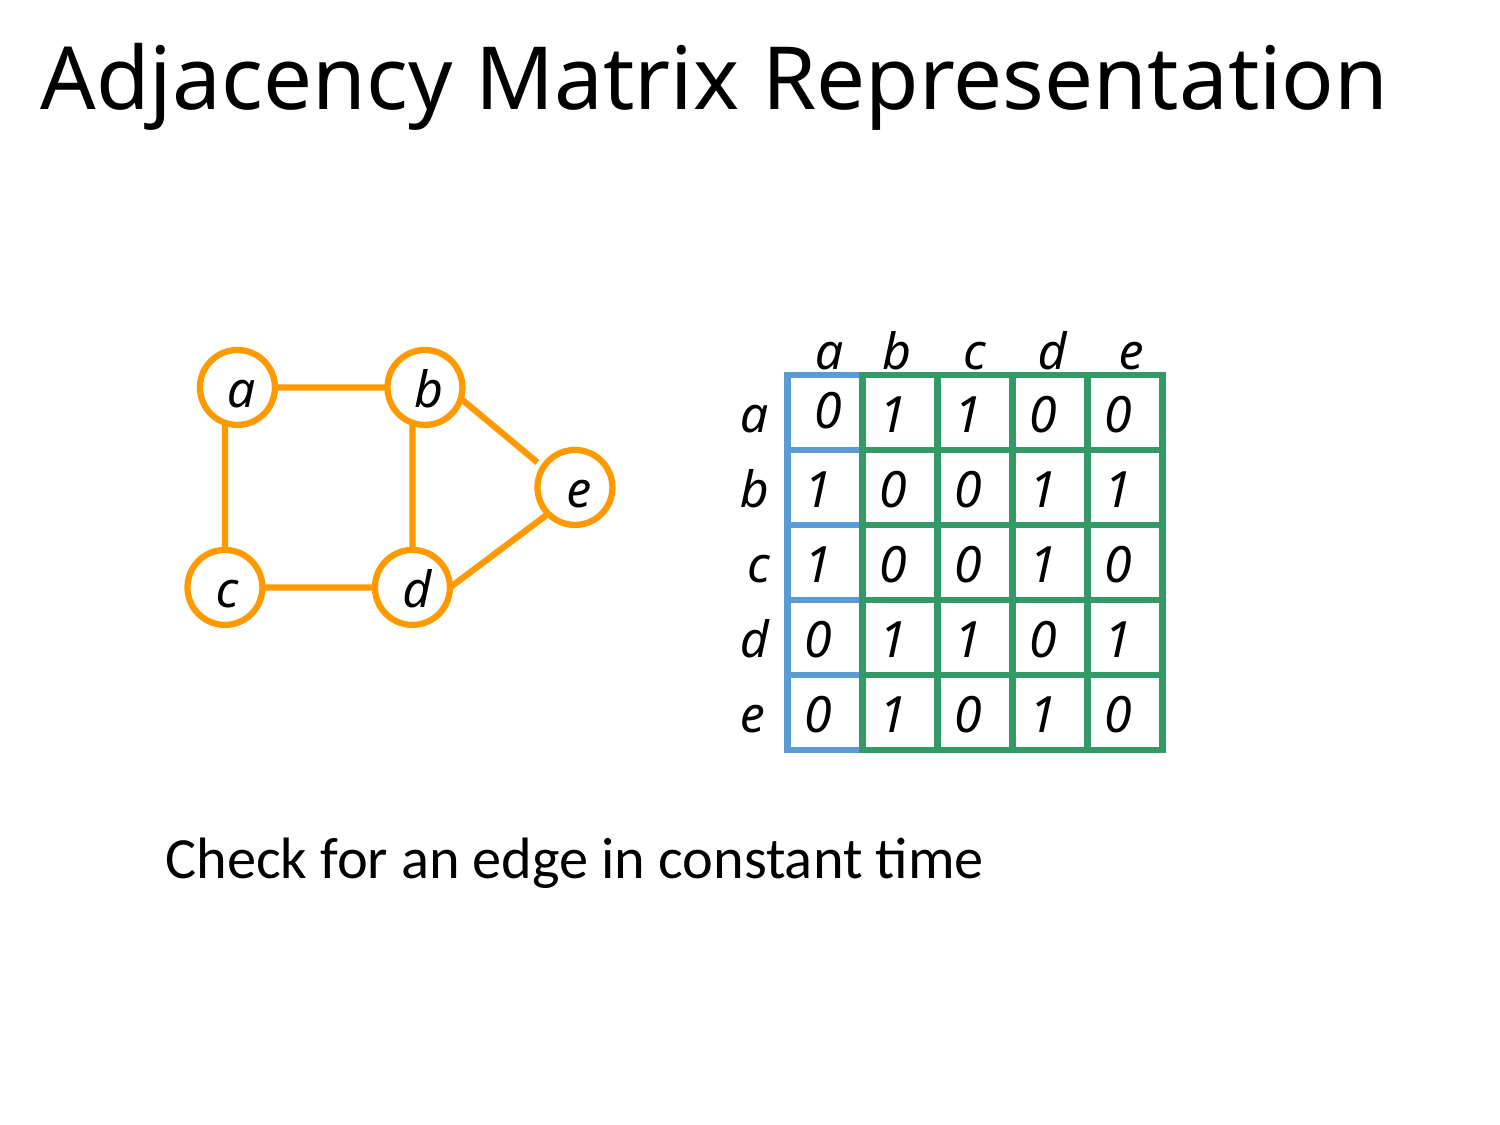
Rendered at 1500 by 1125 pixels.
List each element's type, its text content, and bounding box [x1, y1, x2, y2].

text_box 0 [799, 370, 857, 374]
text_box c [732, 524, 763, 600]
text_box a [724, 374, 756, 449]
text_box Check for an edge in constant time [150, 813, 1000, 898]
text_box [1012, 374, 1087, 750]
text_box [1087, 374, 1163, 750]
text_box a b c d e [799, 312, 1175, 388]
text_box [937, 374, 1012, 750]
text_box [862, 374, 937, 750]
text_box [787, 374, 862, 750]
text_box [187, 349, 613, 626]
text_box e [724, 674, 756, 750]
title Adjacency Matrix Representation [25, 26, 1469, 138]
text_box b [724, 449, 756, 525]
text_box d [724, 599, 756, 674]
